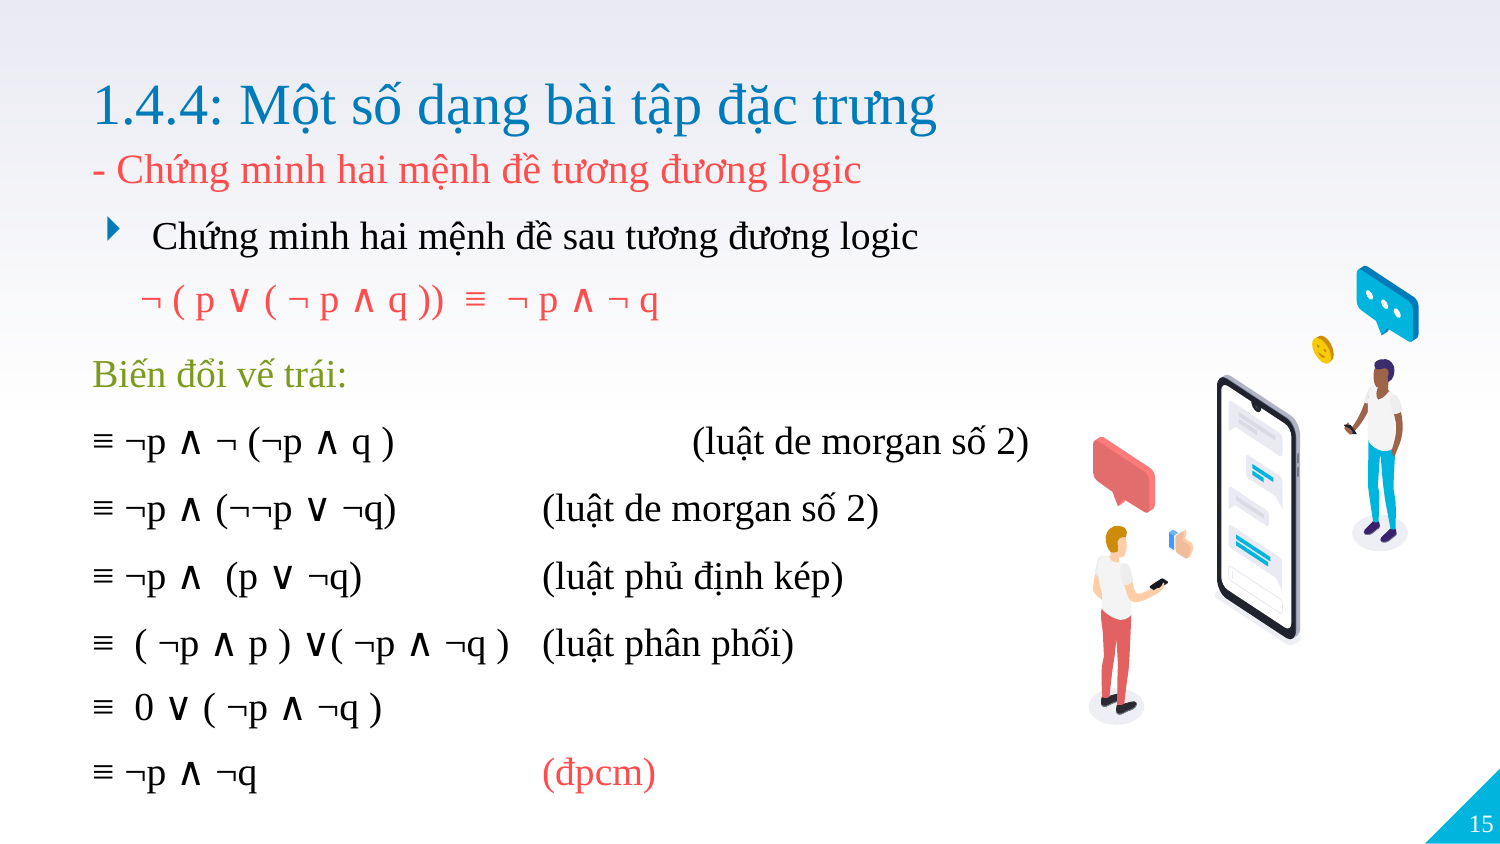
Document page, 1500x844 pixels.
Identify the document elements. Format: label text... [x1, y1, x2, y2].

text_box ¬ ( p ∨ ( ¬ p ∧ q )) ≡ ¬ p ∧ ¬ q [125, 265, 881, 328]
text_box - Chứng minh hai mệnh đề tương đương logic [77, 134, 1009, 199]
slide_number 15 [1418, 760, 1494, 838]
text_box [1088, 265, 1419, 726]
text_box Biến đổi vế trái: ≡ ¬p ∧ ¬ (¬p ∧ q ) (luật de morgan số 2) ≡ ¬p ∧ (¬¬p ∨ ¬q) (luật de morgan số 2) ≡ ¬p ∧ (p ∨ ¬q) (luật phủ định kép) ≡ ( ¬p ∧ p ) ∨( ¬p ∧ ¬q ) (luật phân phối) ≡ 0 ∨ ( ¬p ∧ ¬q ) ≡ ¬p ∧ ¬q (đpcm) [77, 336, 1174, 844]
text_box Chứng minh hai mệnh đề sau tương đương logic [80, 199, 935, 266]
text_box 1.4.4: Một số dạng bài tập đặc trưng [77, 58, 1009, 134]
